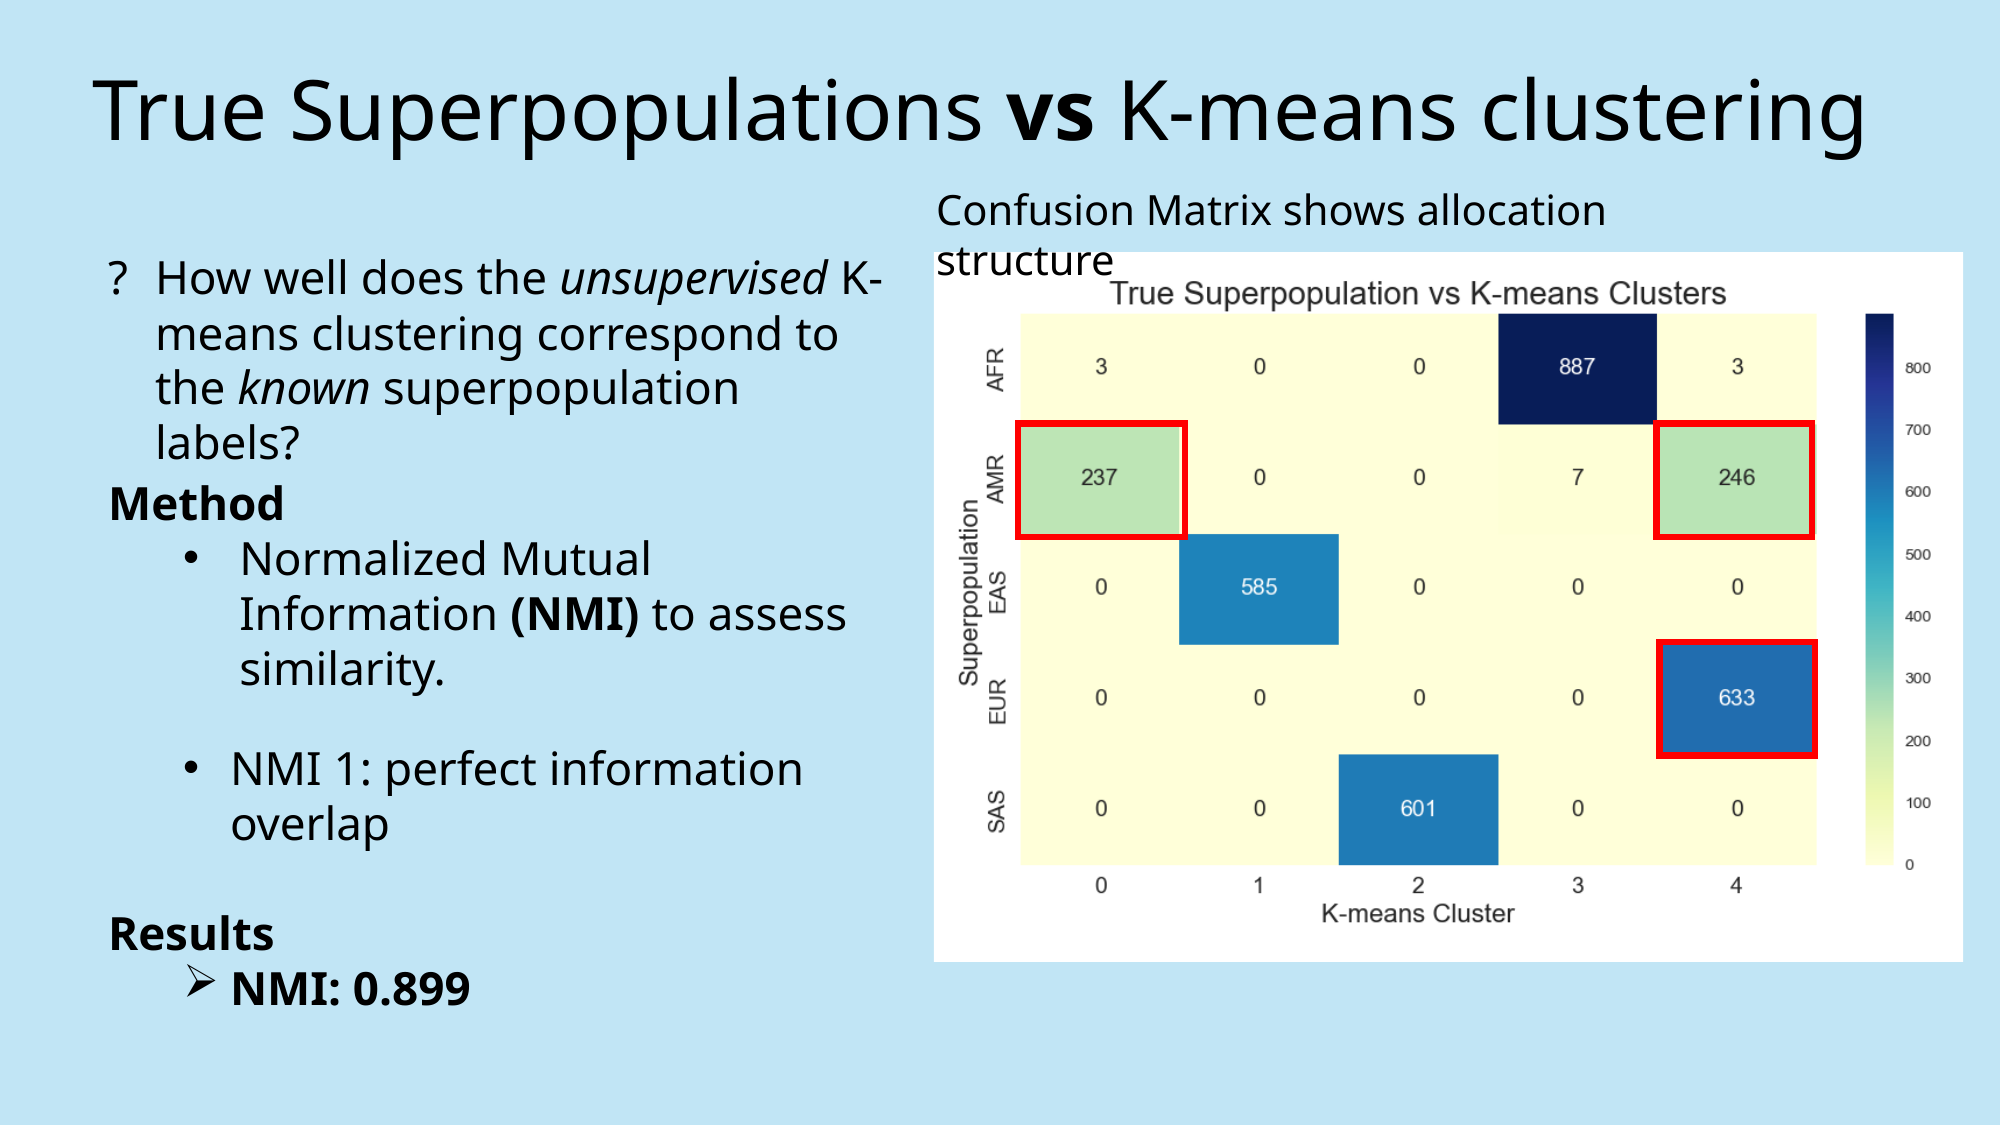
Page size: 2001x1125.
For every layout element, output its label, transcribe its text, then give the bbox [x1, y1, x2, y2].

text_box How well does the unsupervised K-means clustering correspond to the known superpopulation labels? [93, 241, 902, 467]
picture [933, 251, 1964, 962]
text_box Method Normalized Mutual Information (NMI) to assess similarity. NMI 1: perfect information overlap Results NMI: 0.899 [93, 467, 934, 1125]
text_box True Superpopulations vs K-means clustering [77, 49, 1924, 165]
text_box Confusion Matrix shows allocation structure [920, 176, 1775, 292]
